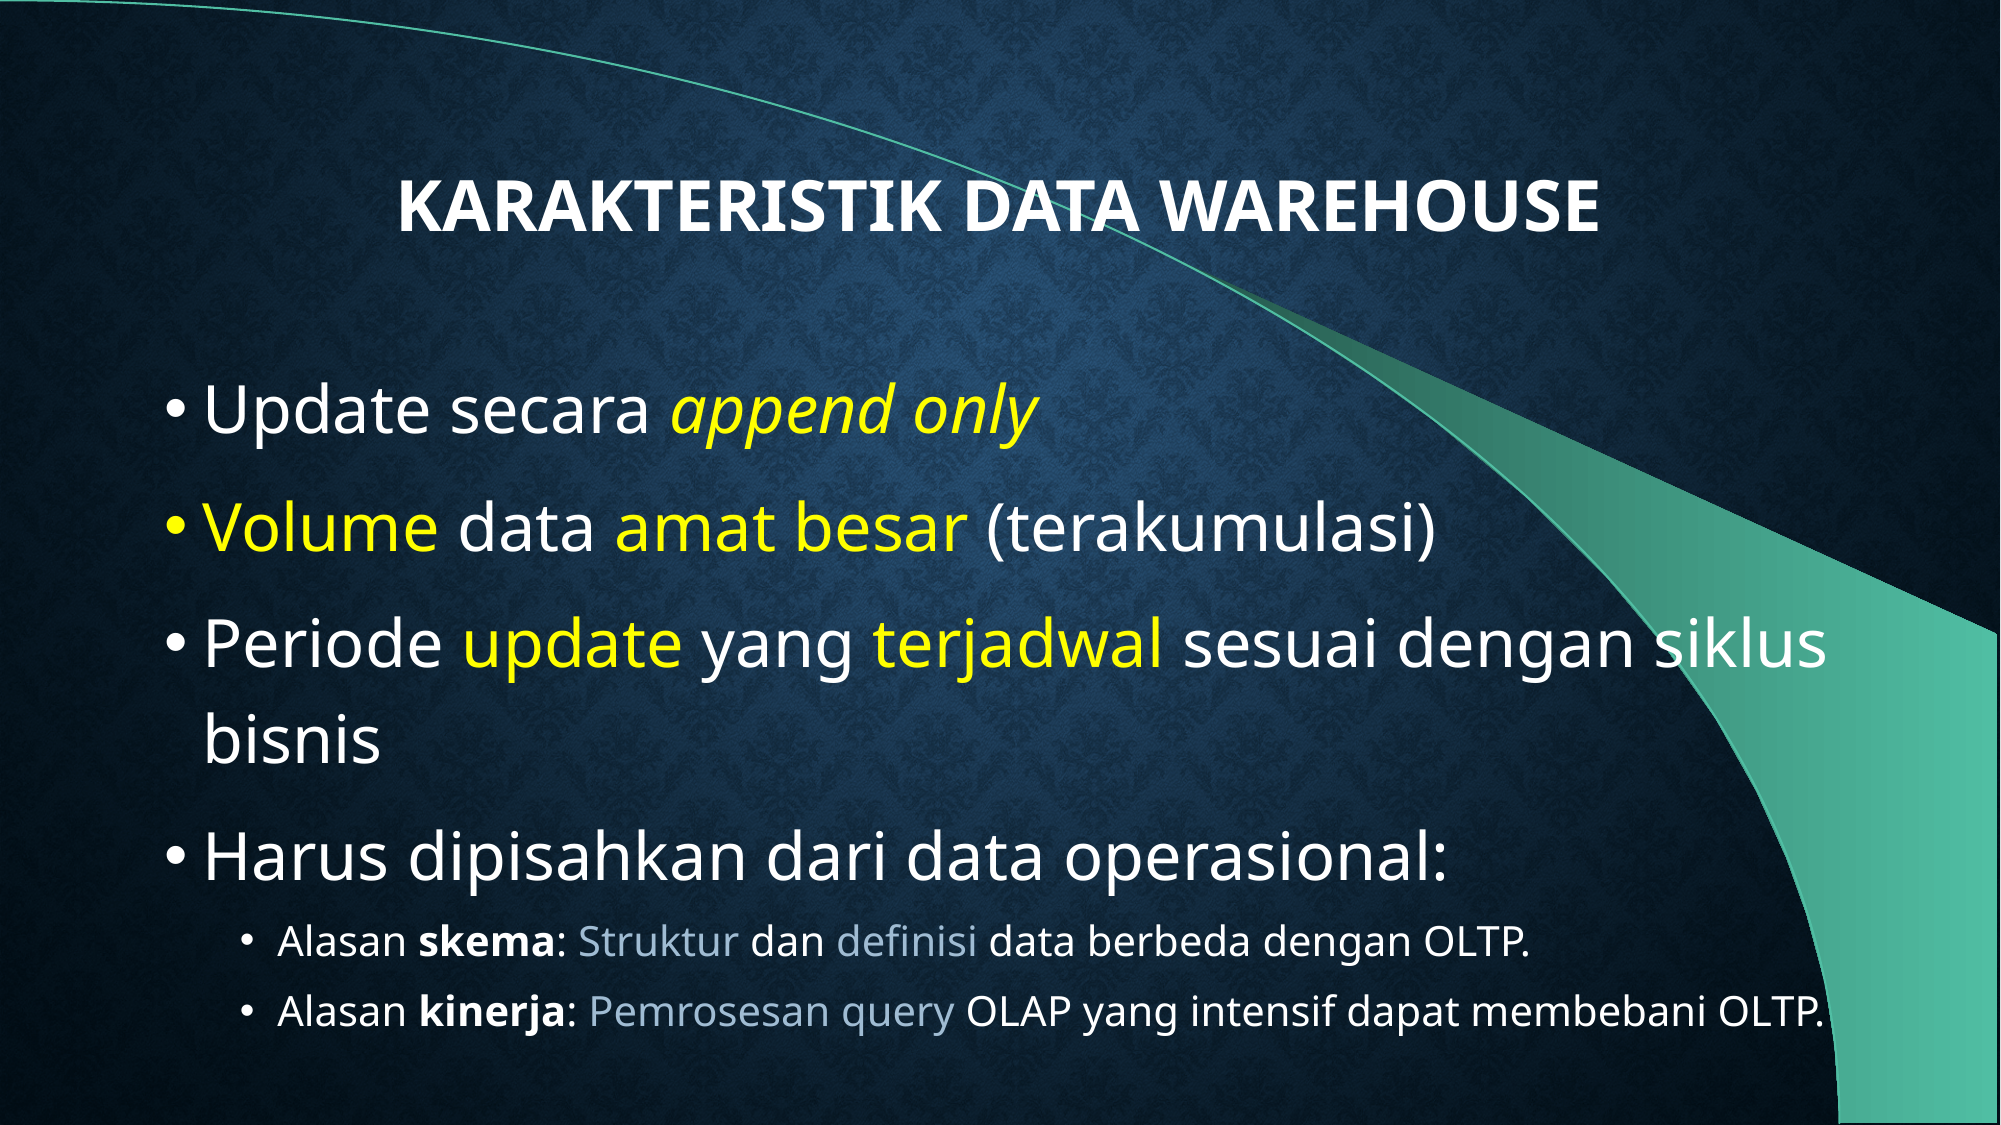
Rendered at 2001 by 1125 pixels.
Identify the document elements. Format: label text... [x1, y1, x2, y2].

list Update secara append only Volume data amat besar (terakumulasi) Periode update yang terjadwal sesuai dengan siklus bisnis Harus dipisahkan dari data operasional: Alasan skema: Struktur dan definisi data berbeda dengan OLTP. Alasan kinerja: Pemrosesan query OLAP yang intensif dapat membebani OLTP. [149, 343, 1849, 1071]
title Karakteristik Data warehouse [149, 99, 1849, 318]
